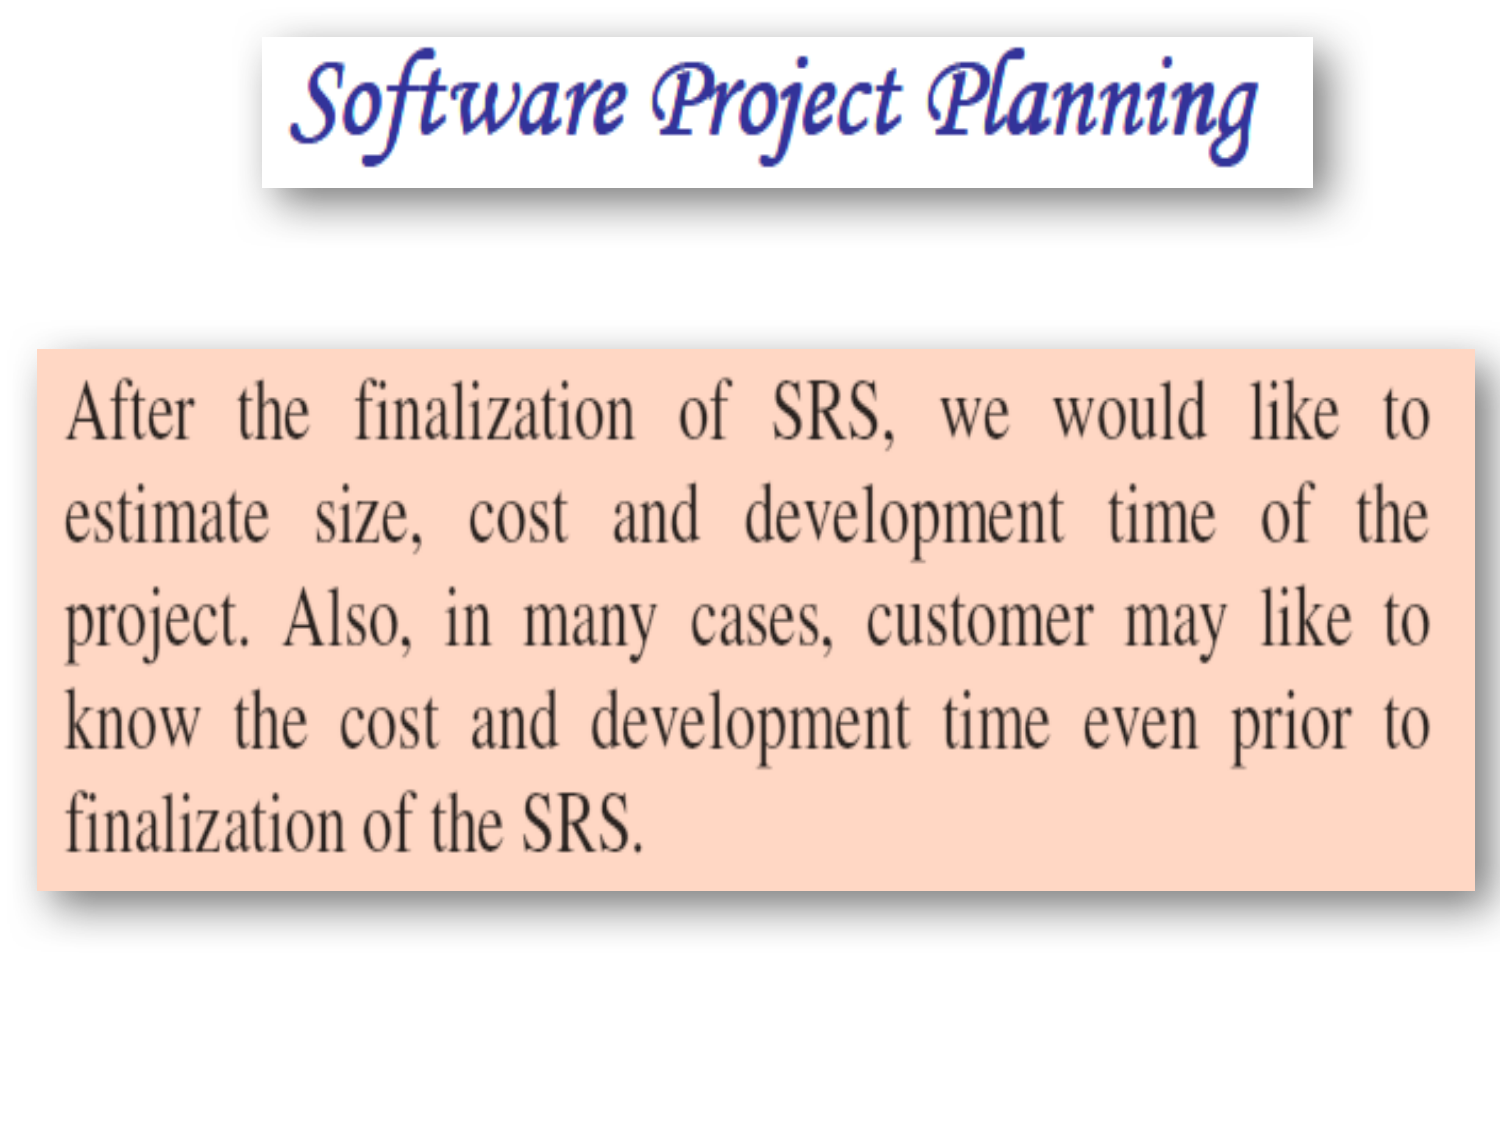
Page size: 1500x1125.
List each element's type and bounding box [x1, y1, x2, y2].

picture [262, 37, 1313, 188]
list [37, 349, 1476, 892]
